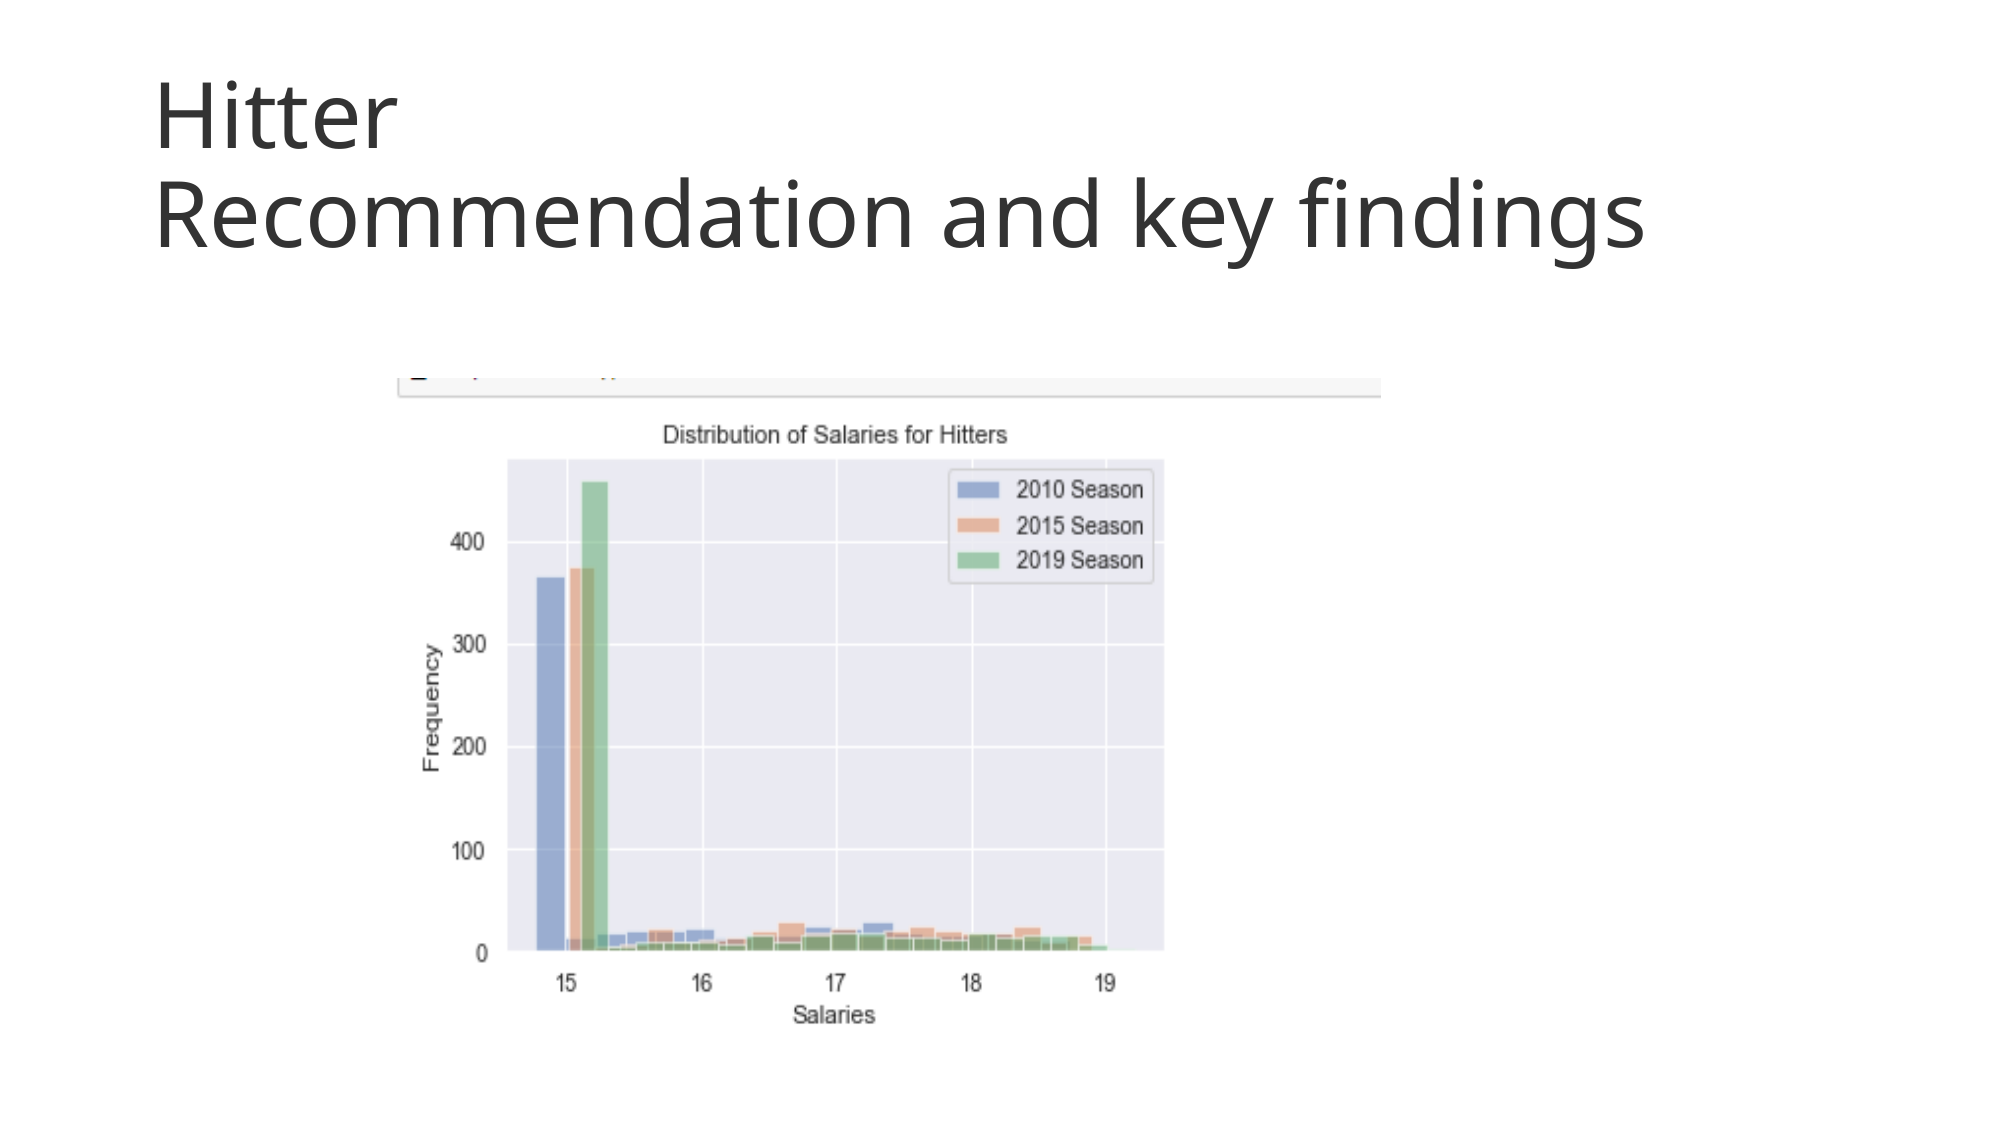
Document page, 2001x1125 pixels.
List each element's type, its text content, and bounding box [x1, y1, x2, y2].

picture [327, 378, 1381, 1065]
title Hitter Recommendation and key findings [137, 59, 1863, 278]
